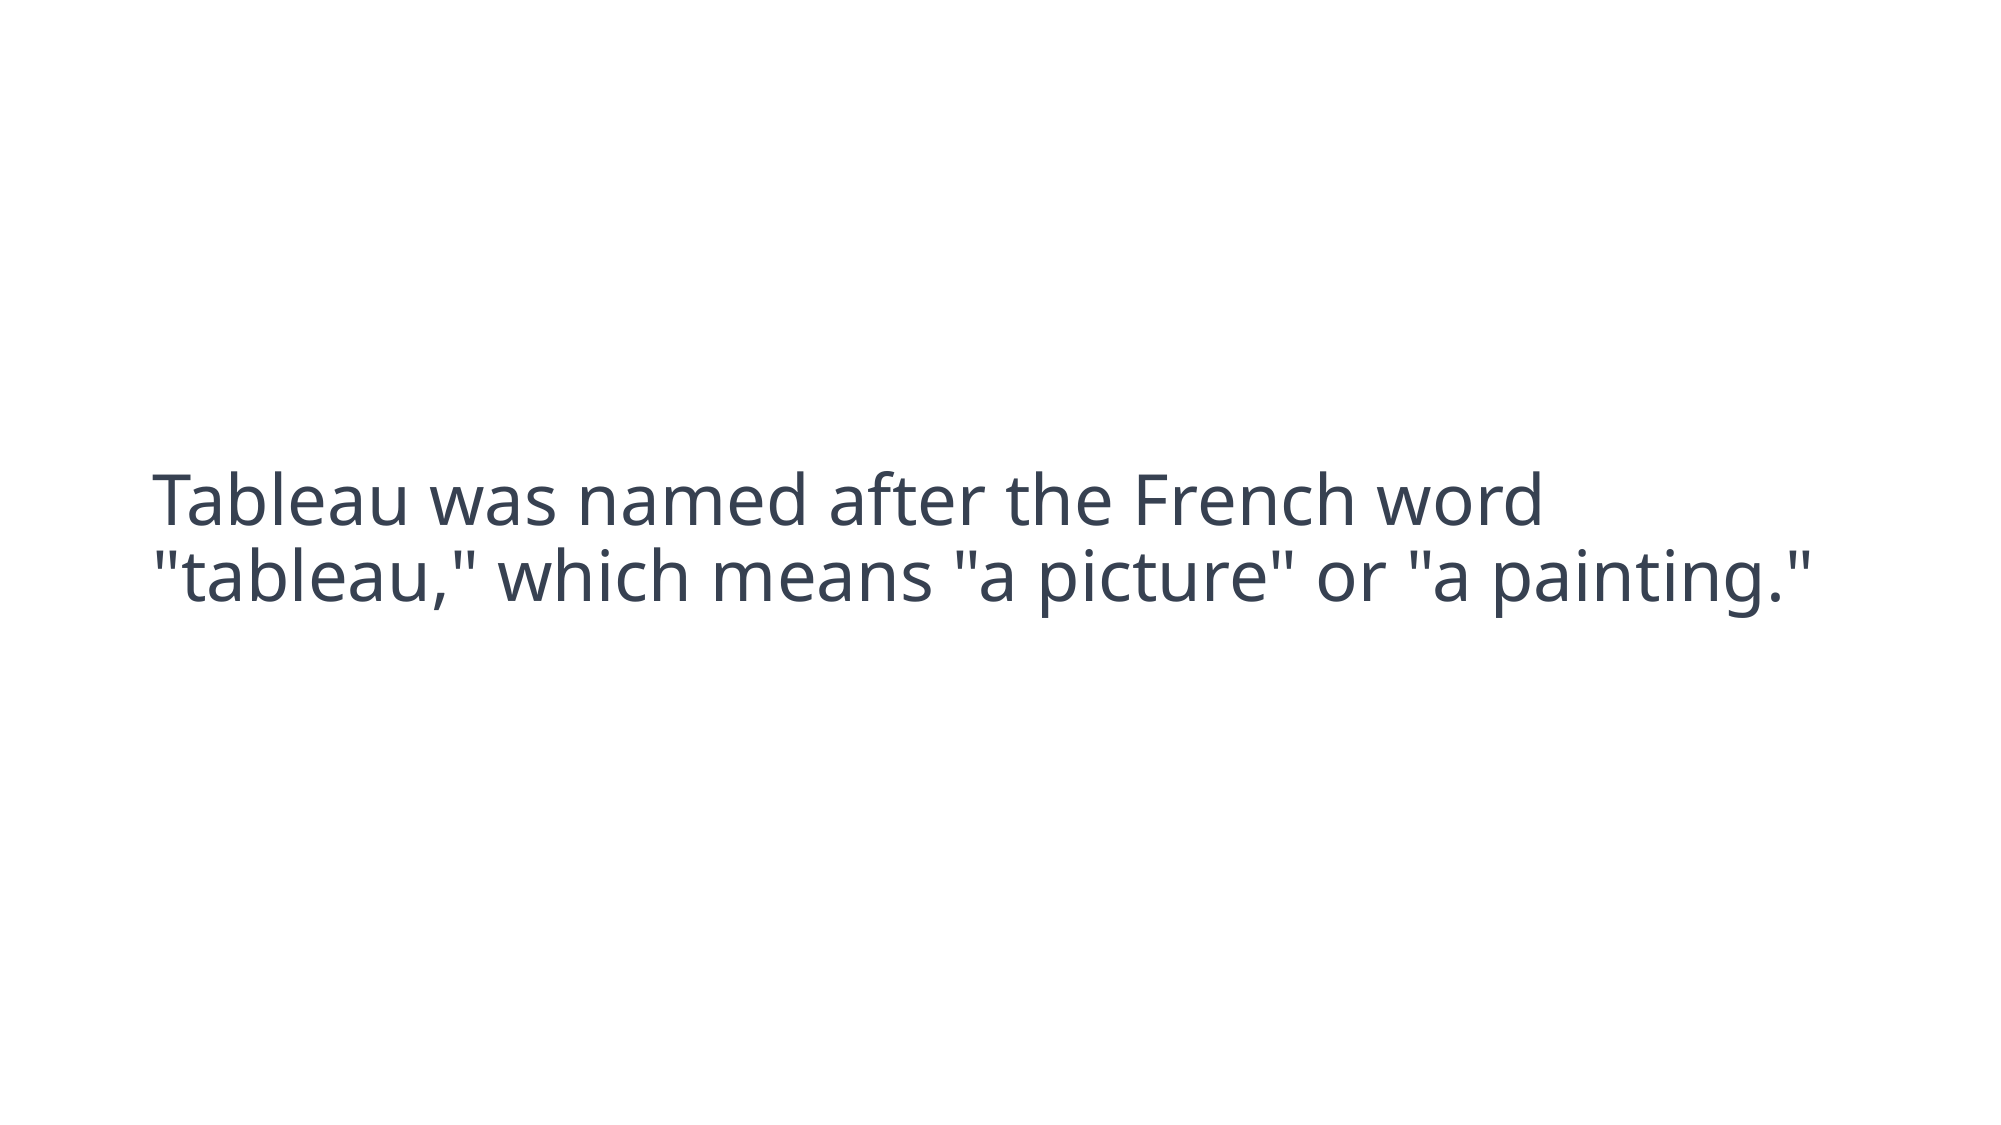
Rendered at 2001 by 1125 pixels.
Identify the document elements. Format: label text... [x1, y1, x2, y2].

title Tableau was named after the French word "tableau," which means "a picture" or "a painting." [137, 432, 1863, 650]
